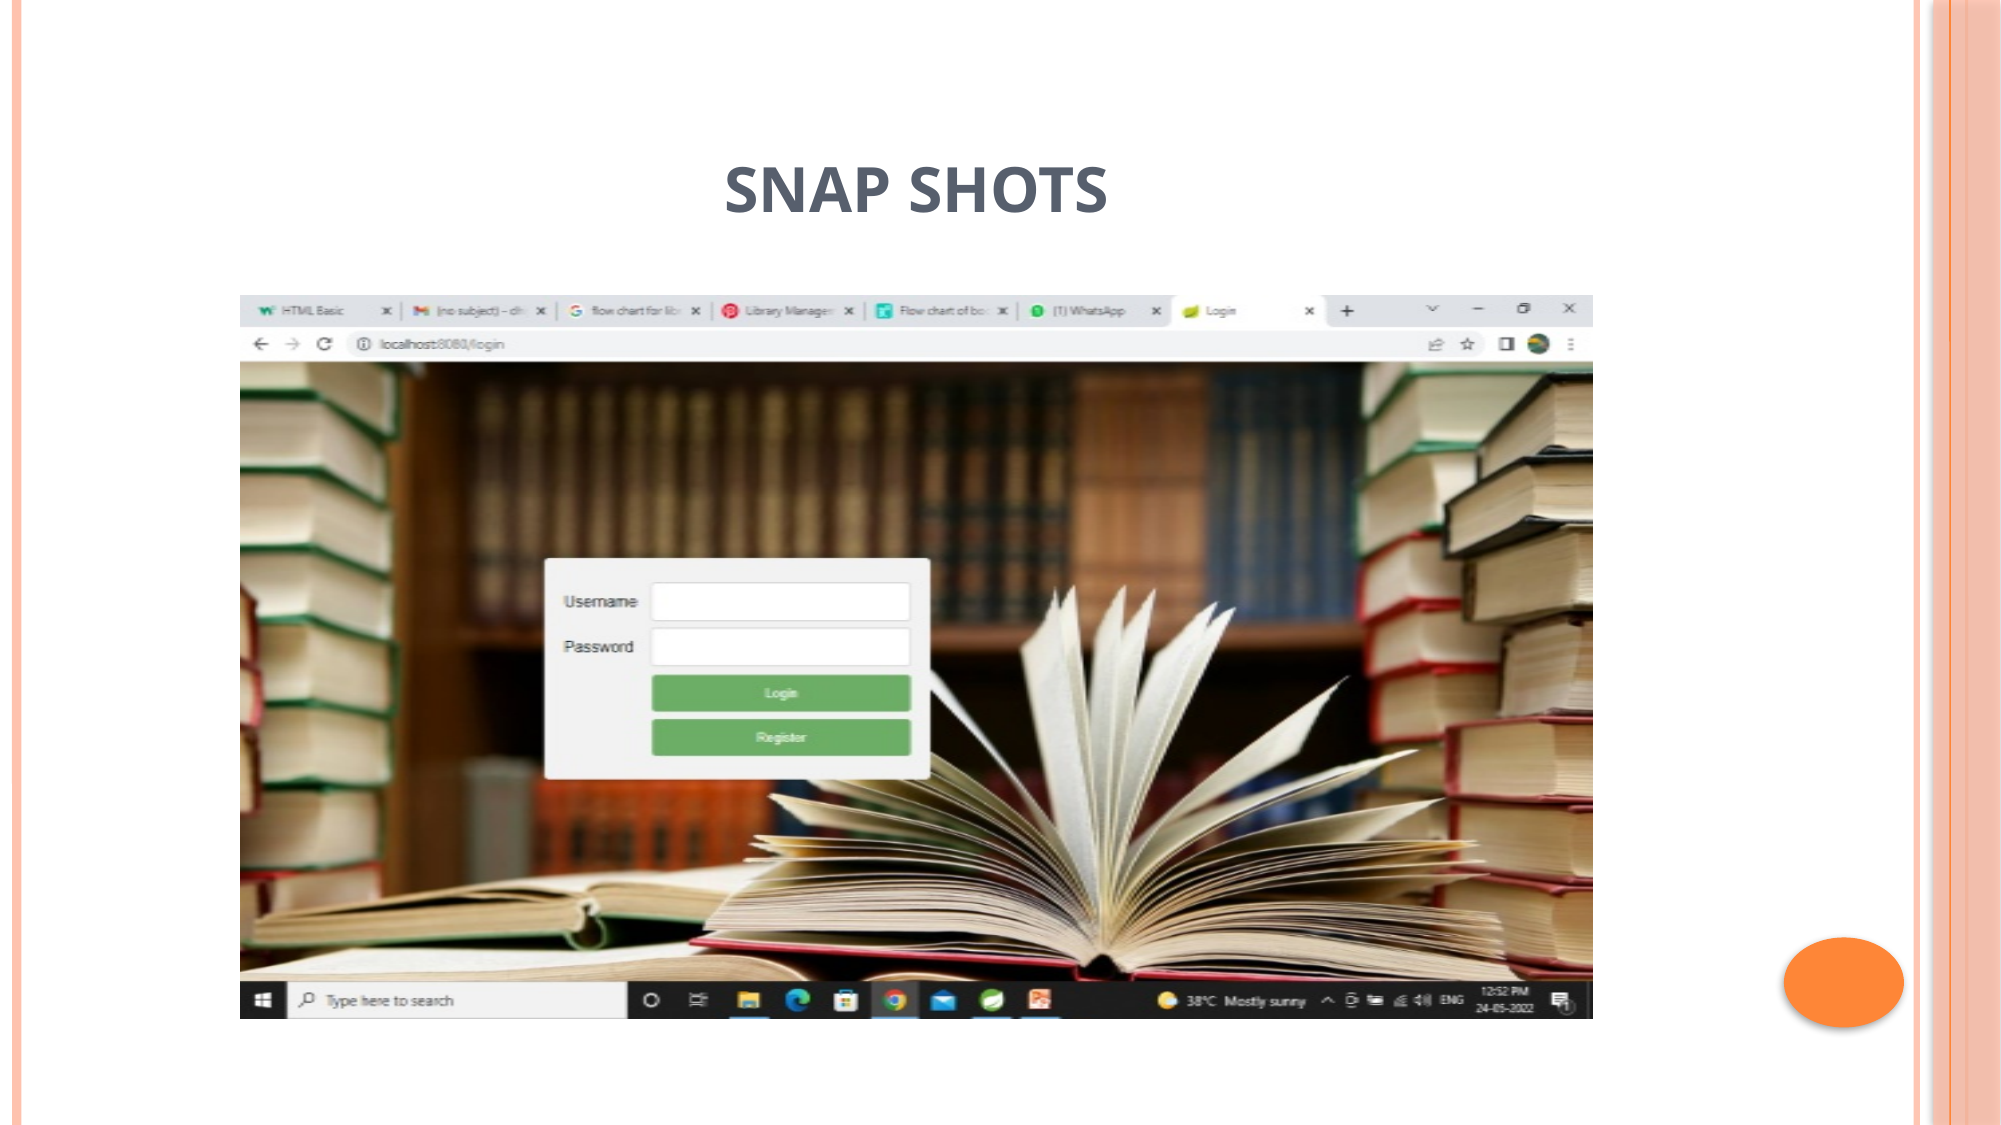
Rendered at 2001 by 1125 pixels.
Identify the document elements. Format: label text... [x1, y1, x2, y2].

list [240, 295, 1594, 1019]
title SNAP SHOTS [99, 45, 1734, 233]
